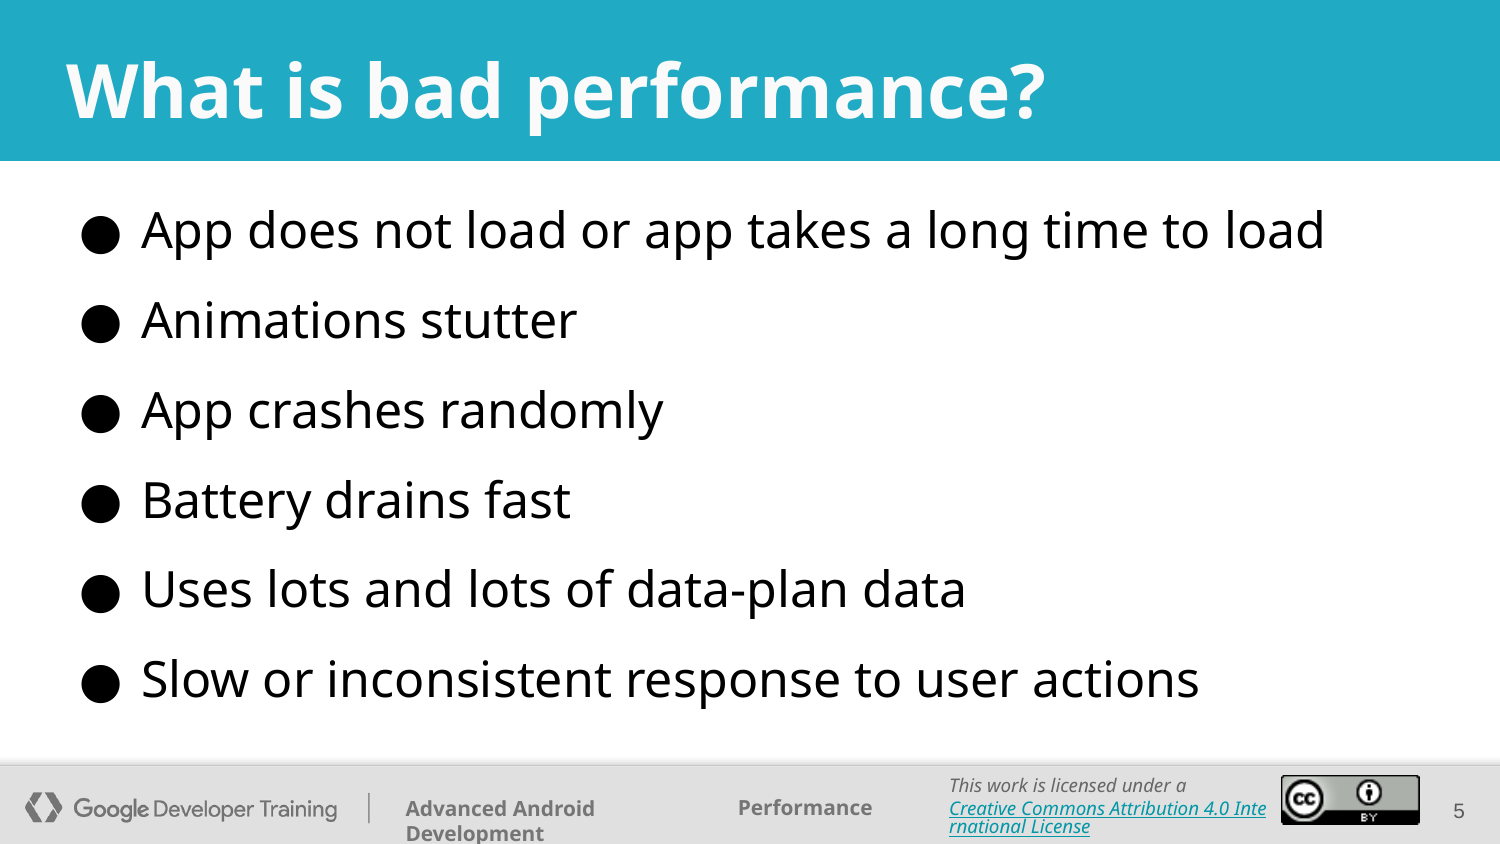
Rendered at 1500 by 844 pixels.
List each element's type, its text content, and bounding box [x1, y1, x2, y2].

slide_number ‹#› [1389, 777, 1480, 842]
picture [0, 161, 1500, 844]
list App does not load or app takes a long time to load Animations stutter App crashes randomly Battery drains fast Uses lots and lots of data-plan data Slow or inconsistent response to user actions [51, 174, 1488, 747]
title What is bad performance? [51, 28, 1449, 122]
